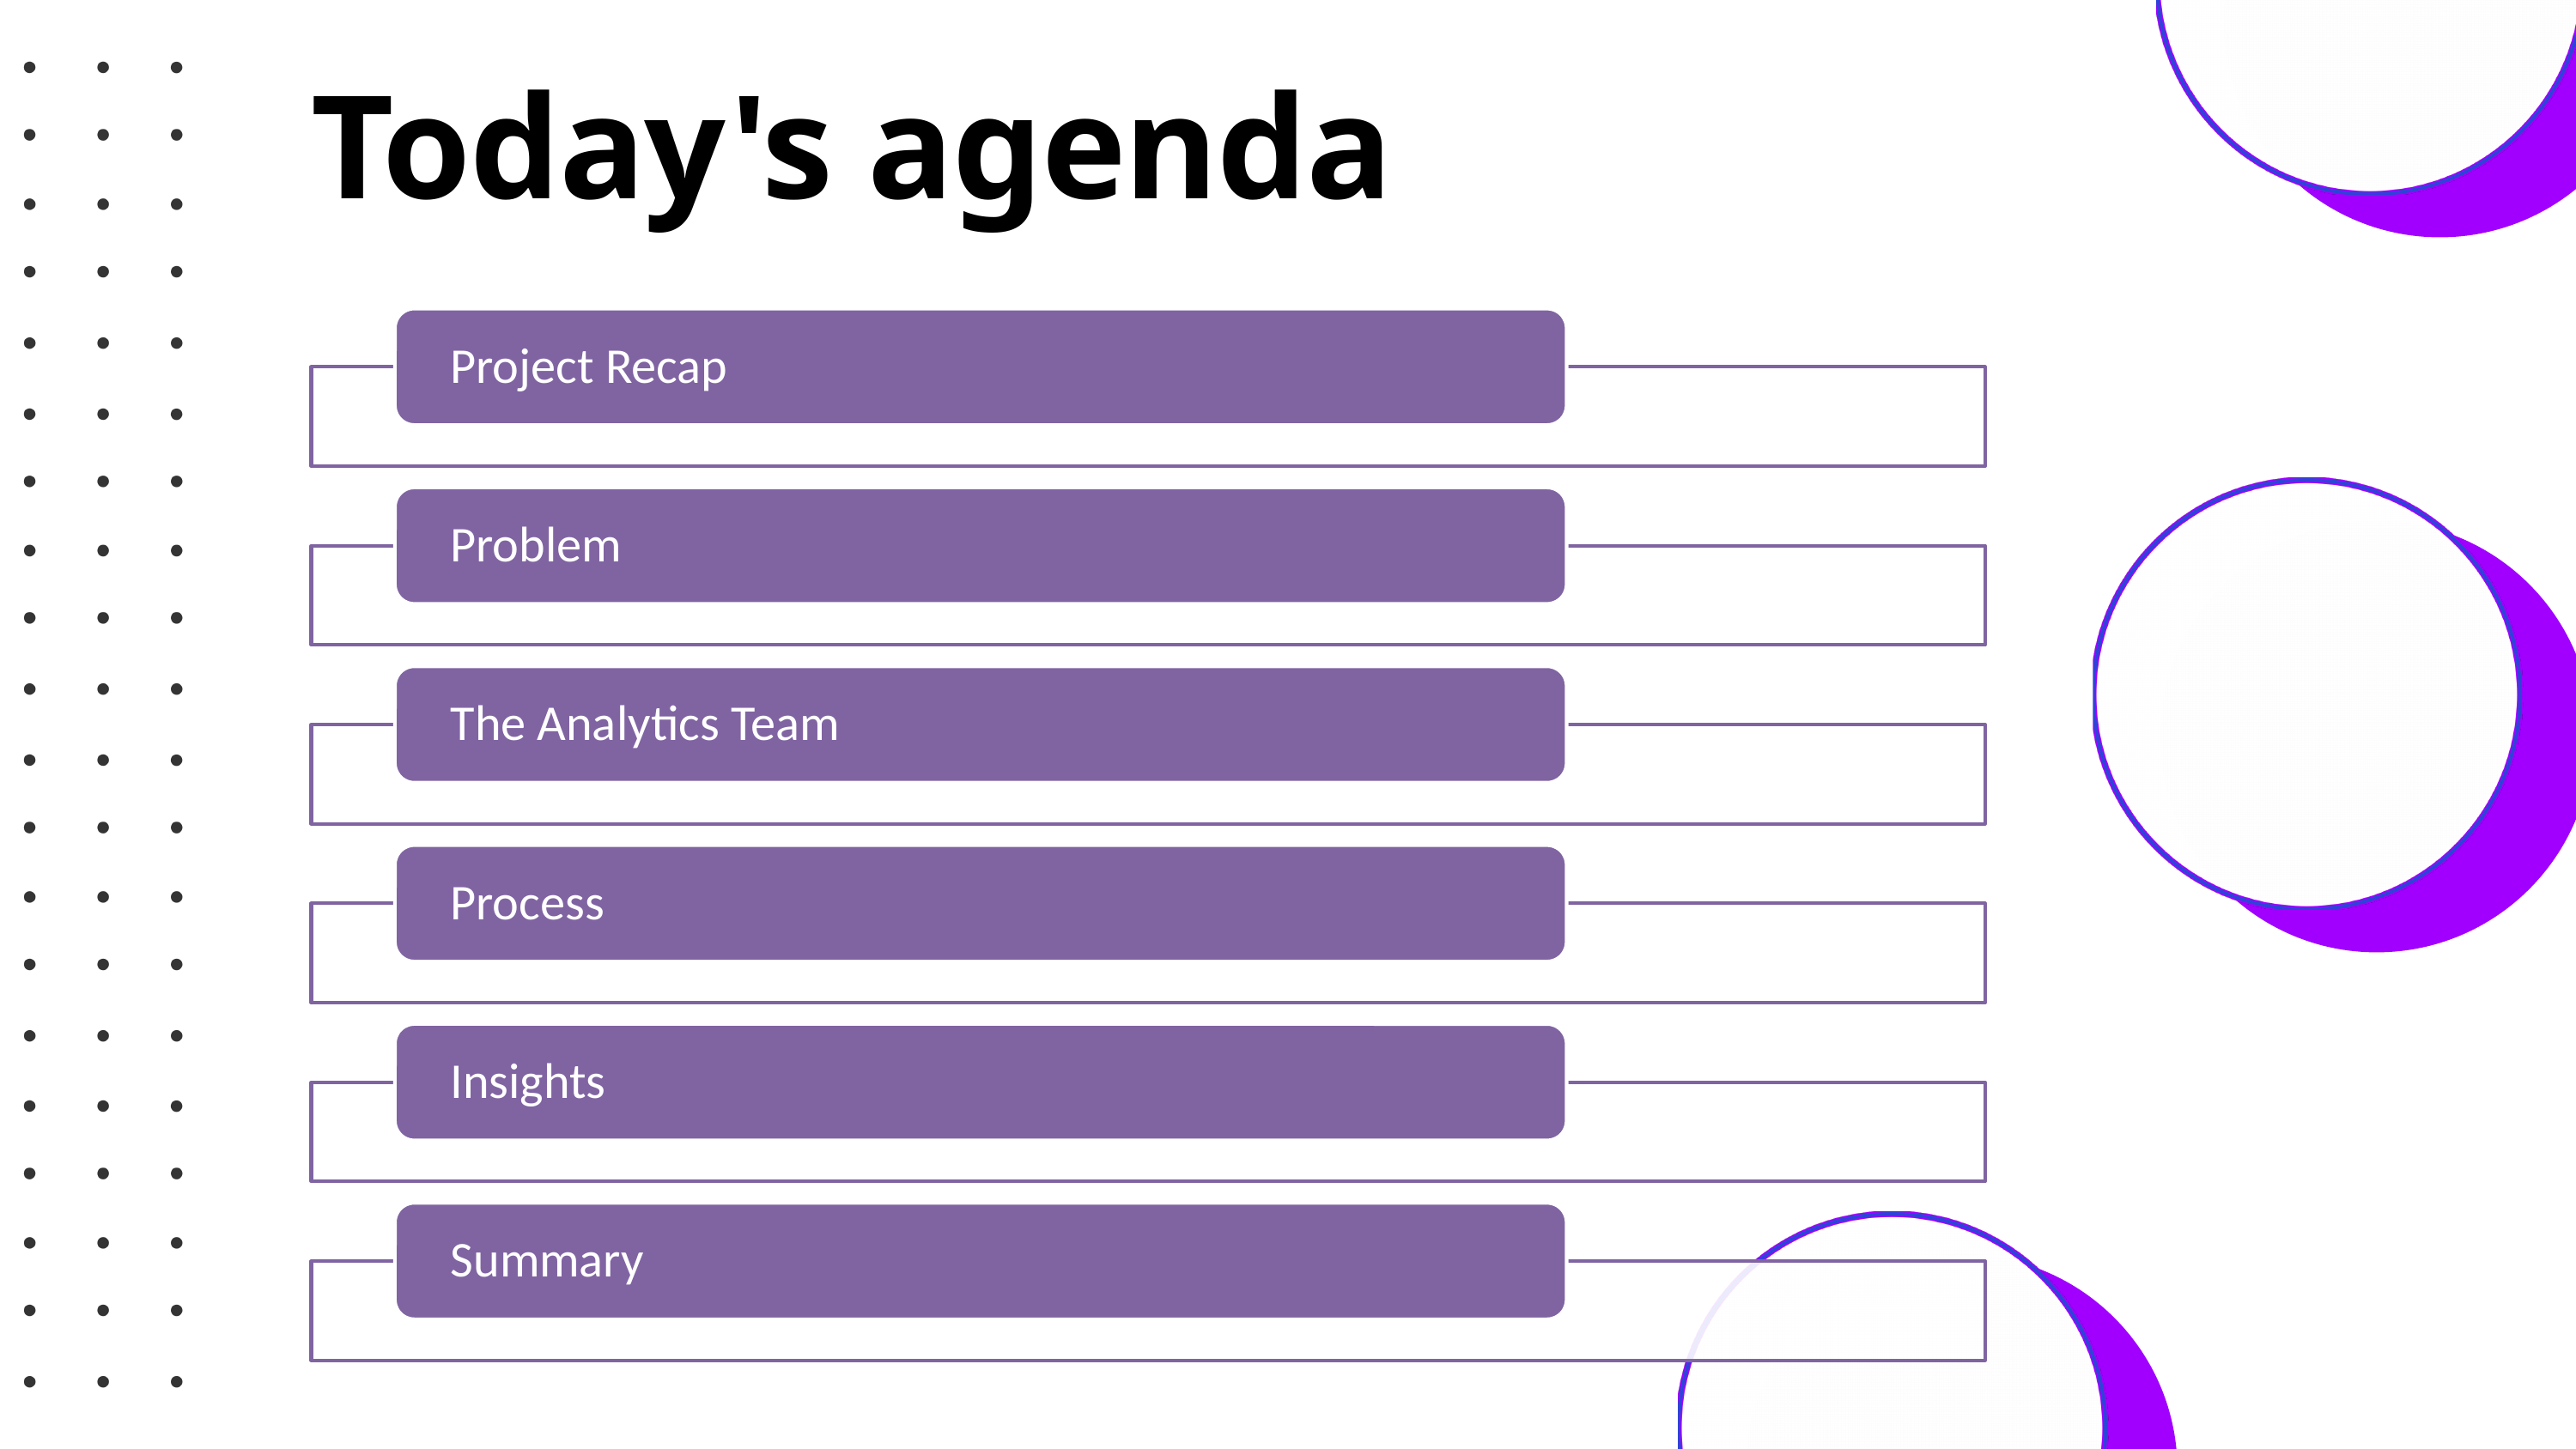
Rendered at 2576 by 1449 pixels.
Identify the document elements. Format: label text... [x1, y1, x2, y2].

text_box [2093, 477, 2576, 953]
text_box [1677, 1210, 2178, 1449]
text_box Today's agenda [311, 56, 1534, 228]
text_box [2155, 0, 2576, 238]
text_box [0, 57, 187, 1392]
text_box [311, 300, 1986, 1368]
